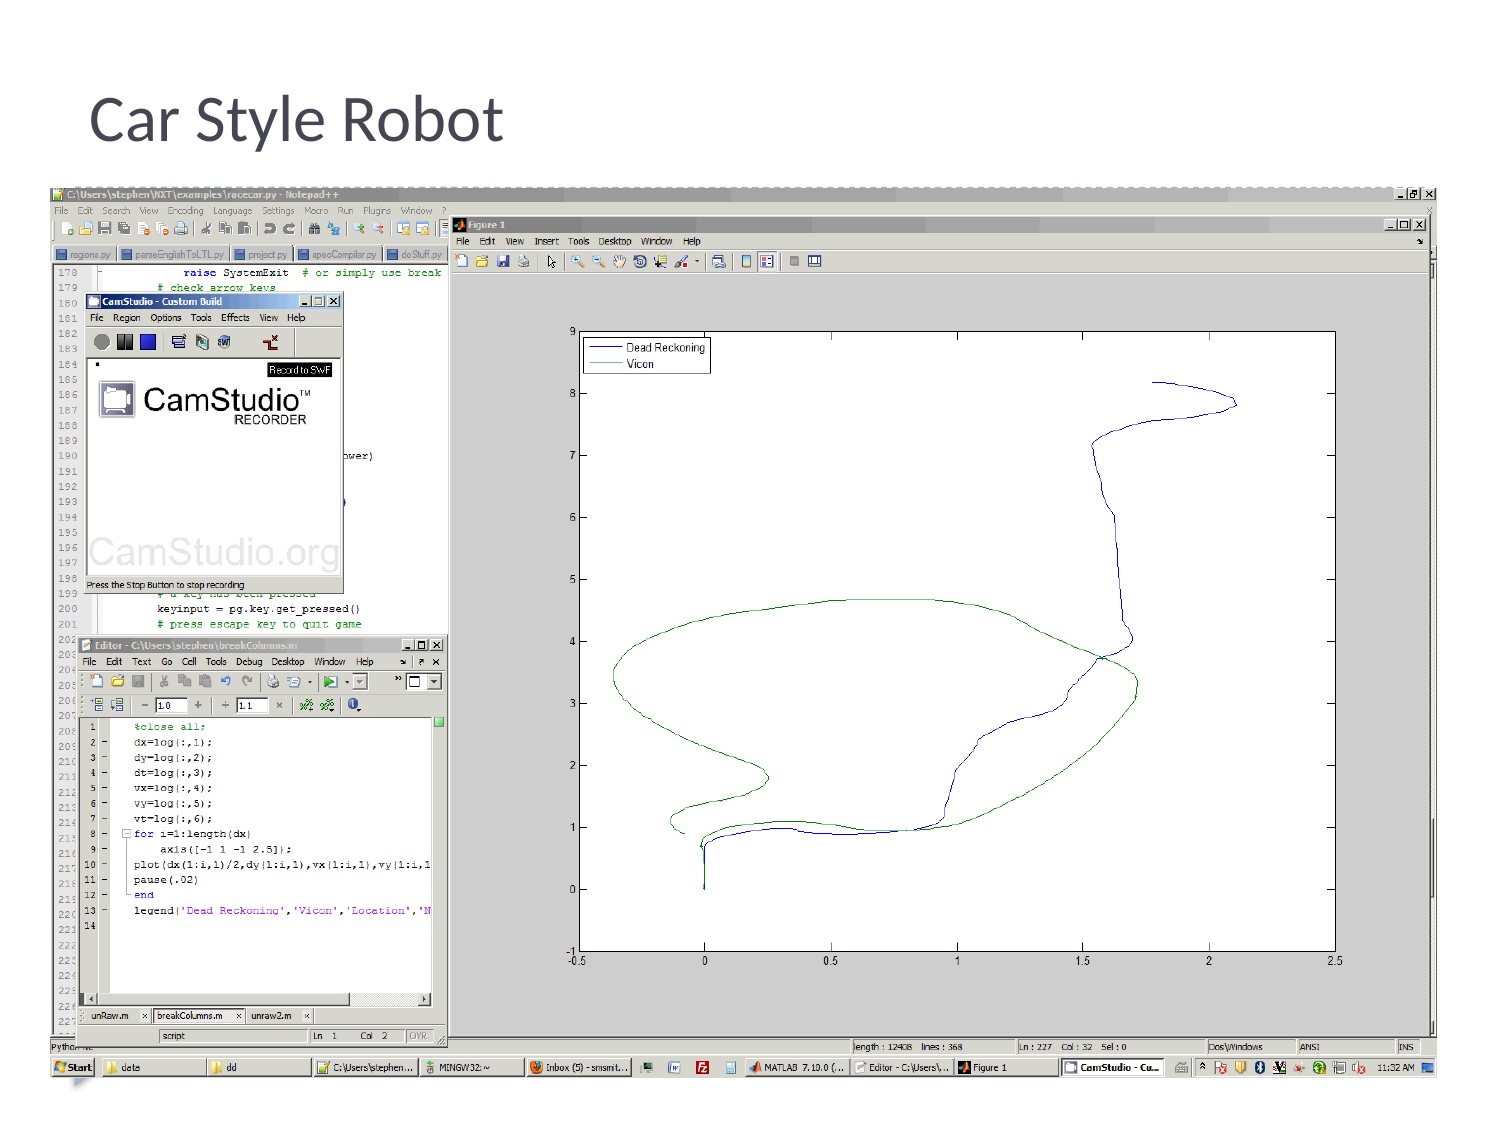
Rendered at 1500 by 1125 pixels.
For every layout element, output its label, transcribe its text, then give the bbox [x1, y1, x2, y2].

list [49, 187, 1438, 1079]
title Car Style Robot [75, 0, 1425, 163]
